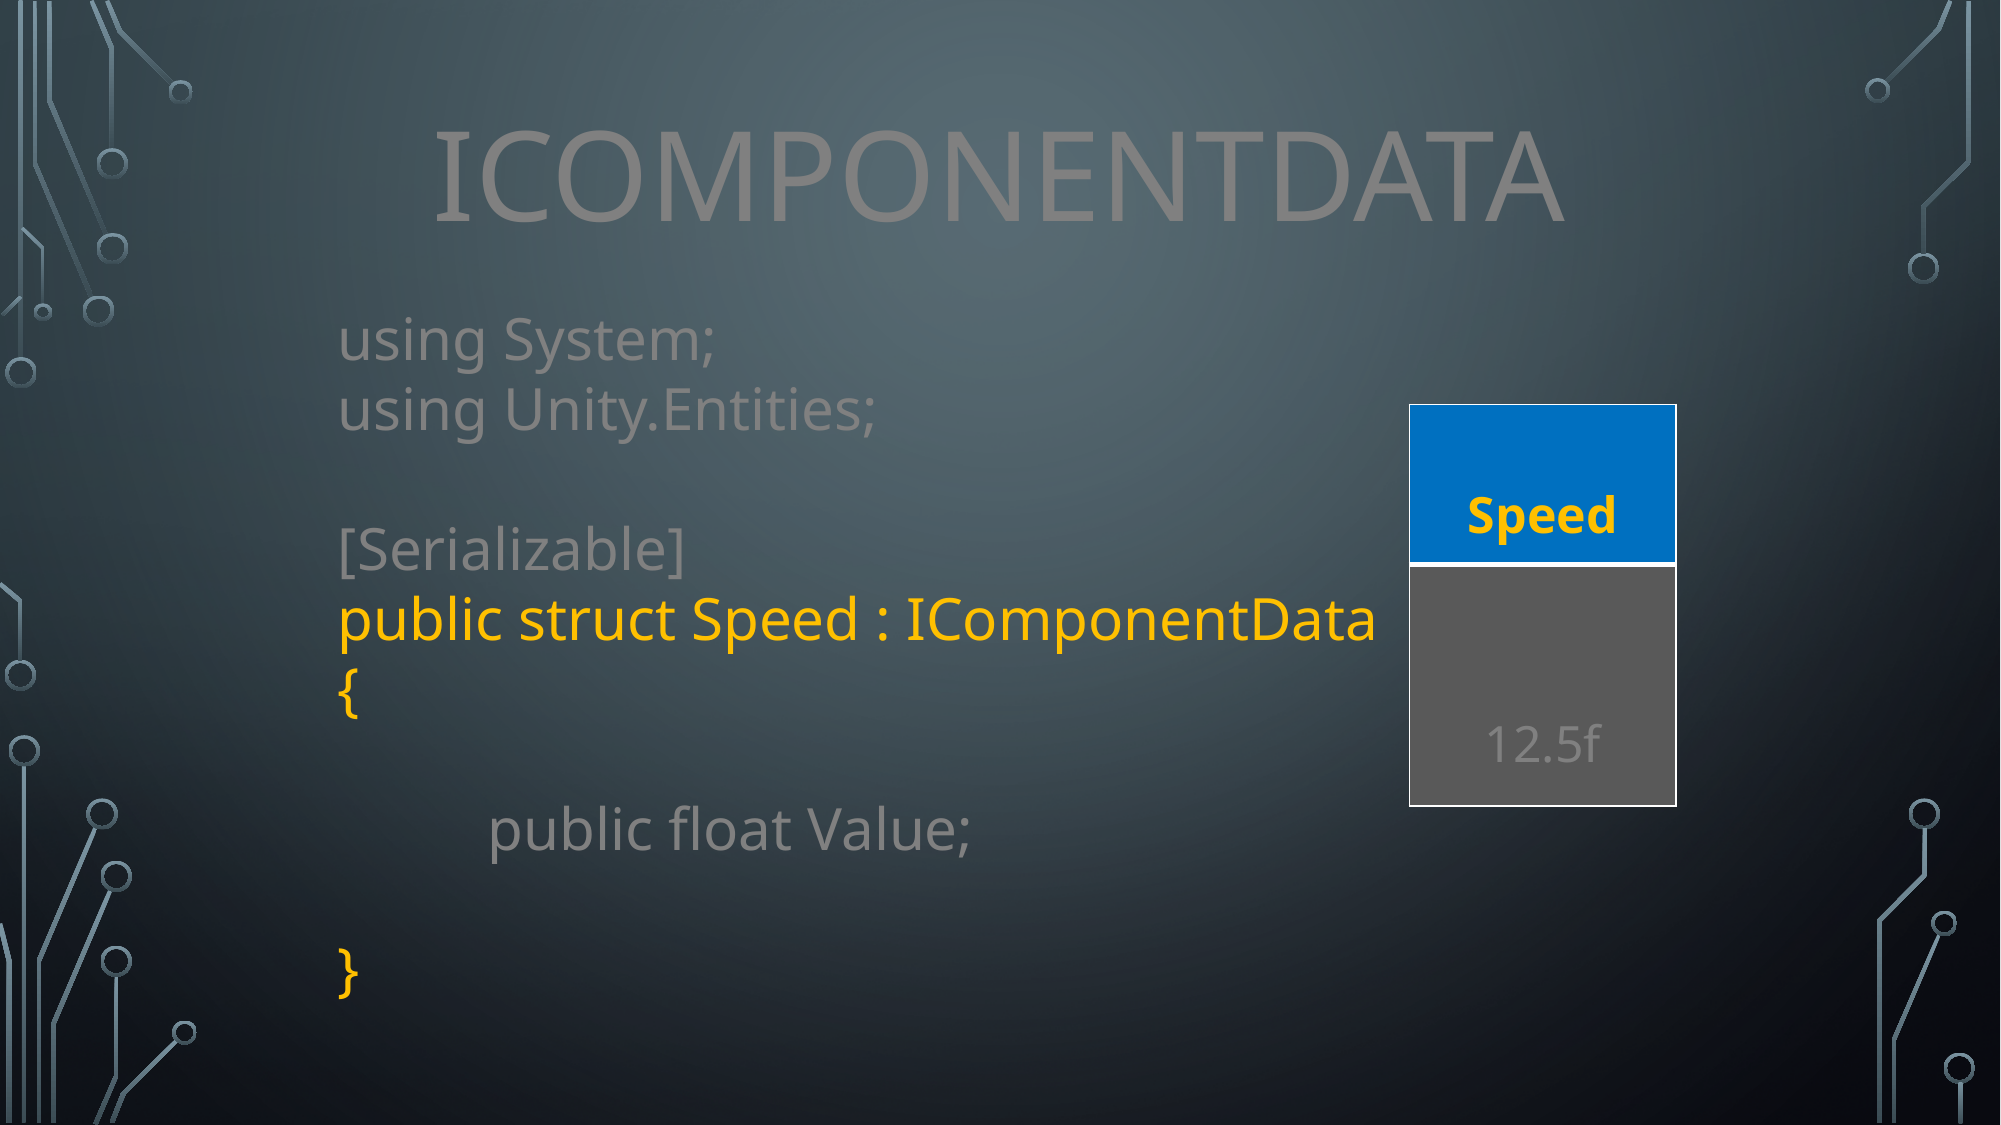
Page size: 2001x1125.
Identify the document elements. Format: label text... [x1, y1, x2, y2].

text_box using System; using Unity.Entities; [Serializable] public struct Speed : IComponentData { public float Value; } [323, 294, 1677, 1010]
table_cell 12.5f [1410, 567, 1675, 805]
title IComponentData [187, 48, 1813, 295]
table_header Speed [1410, 405, 1675, 562]
